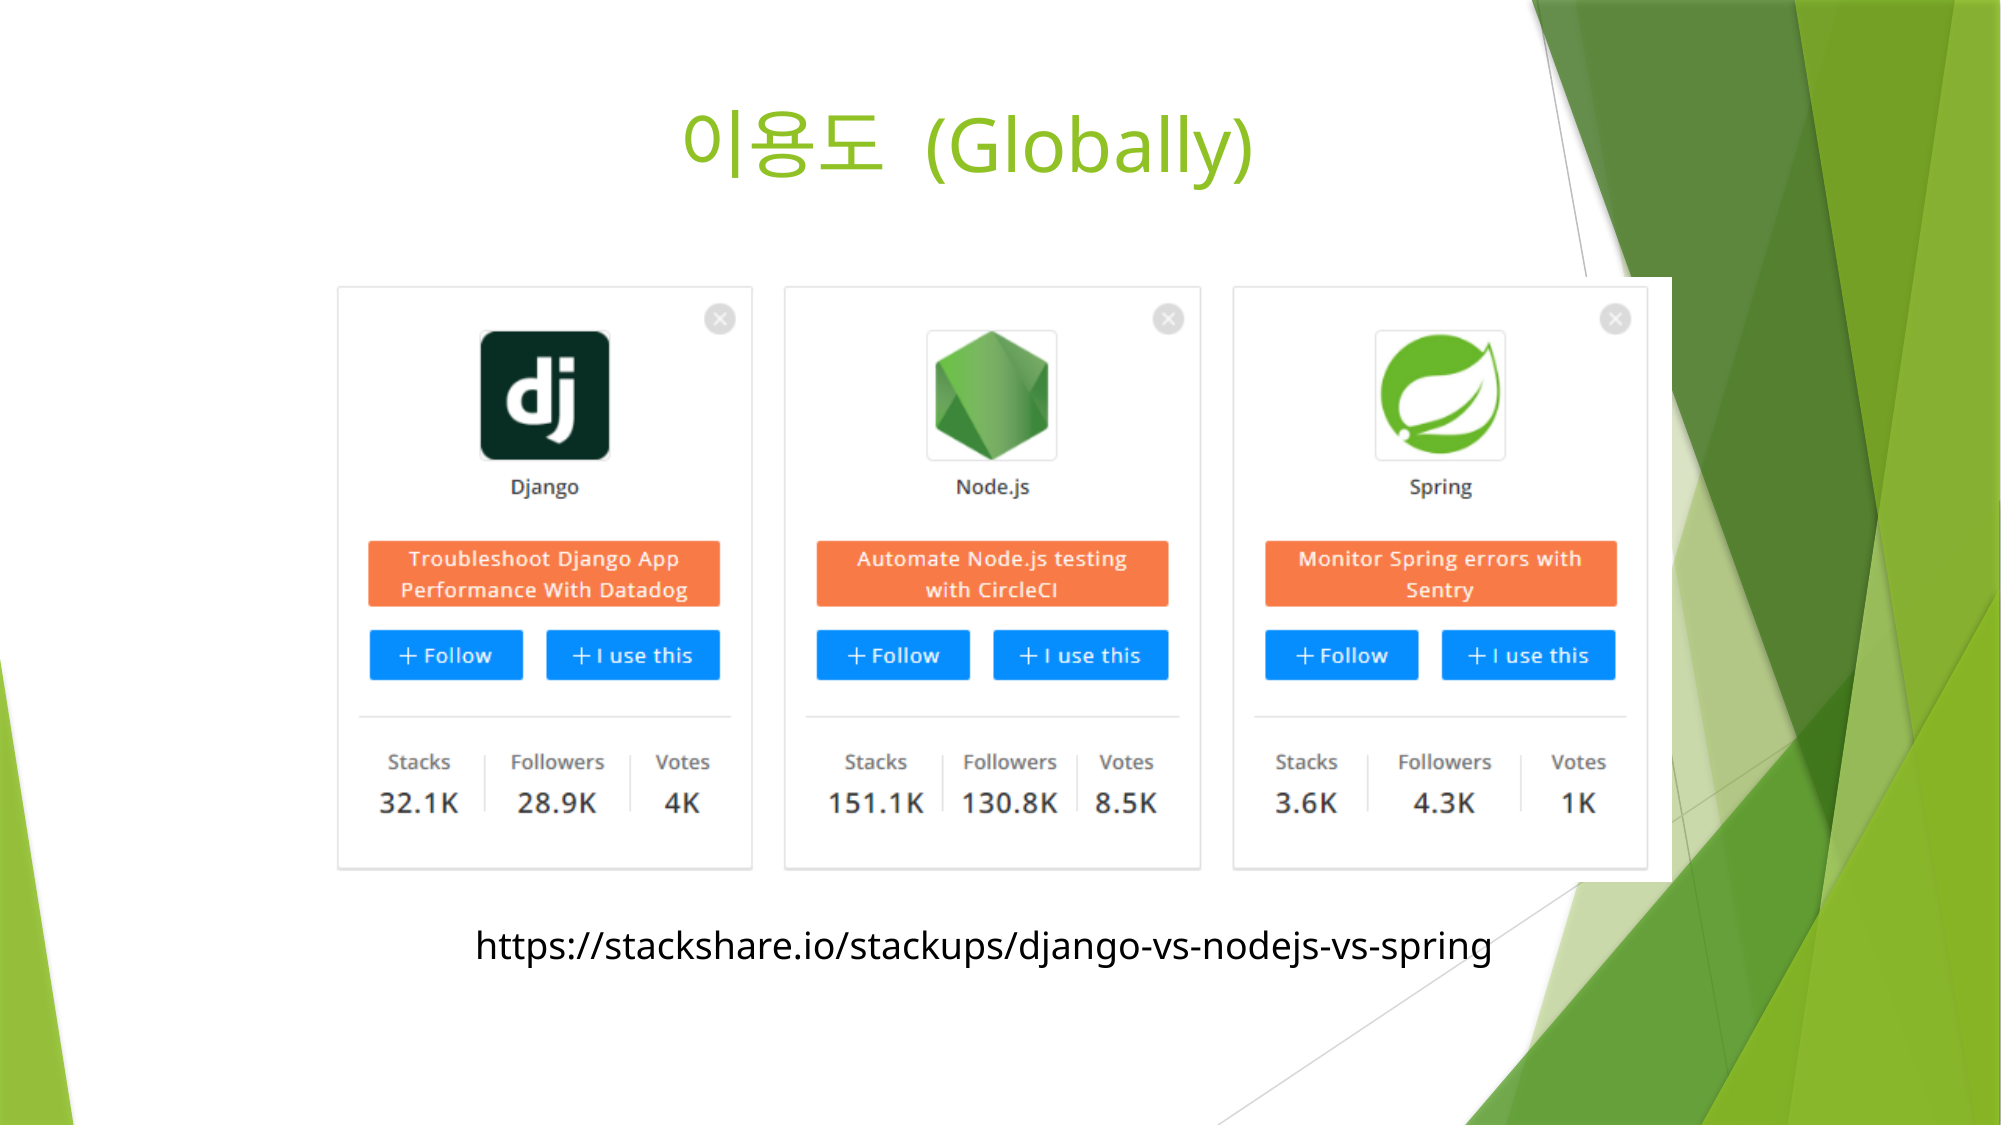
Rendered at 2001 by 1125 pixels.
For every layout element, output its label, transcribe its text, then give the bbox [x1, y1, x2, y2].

text_box https://stackshare.io/stackups/django-vs-nodejs-vs-spring [460, 914, 1780, 975]
picture [327, 276, 1673, 883]
title 이용도 (Globally) [261, 90, 1672, 307]
